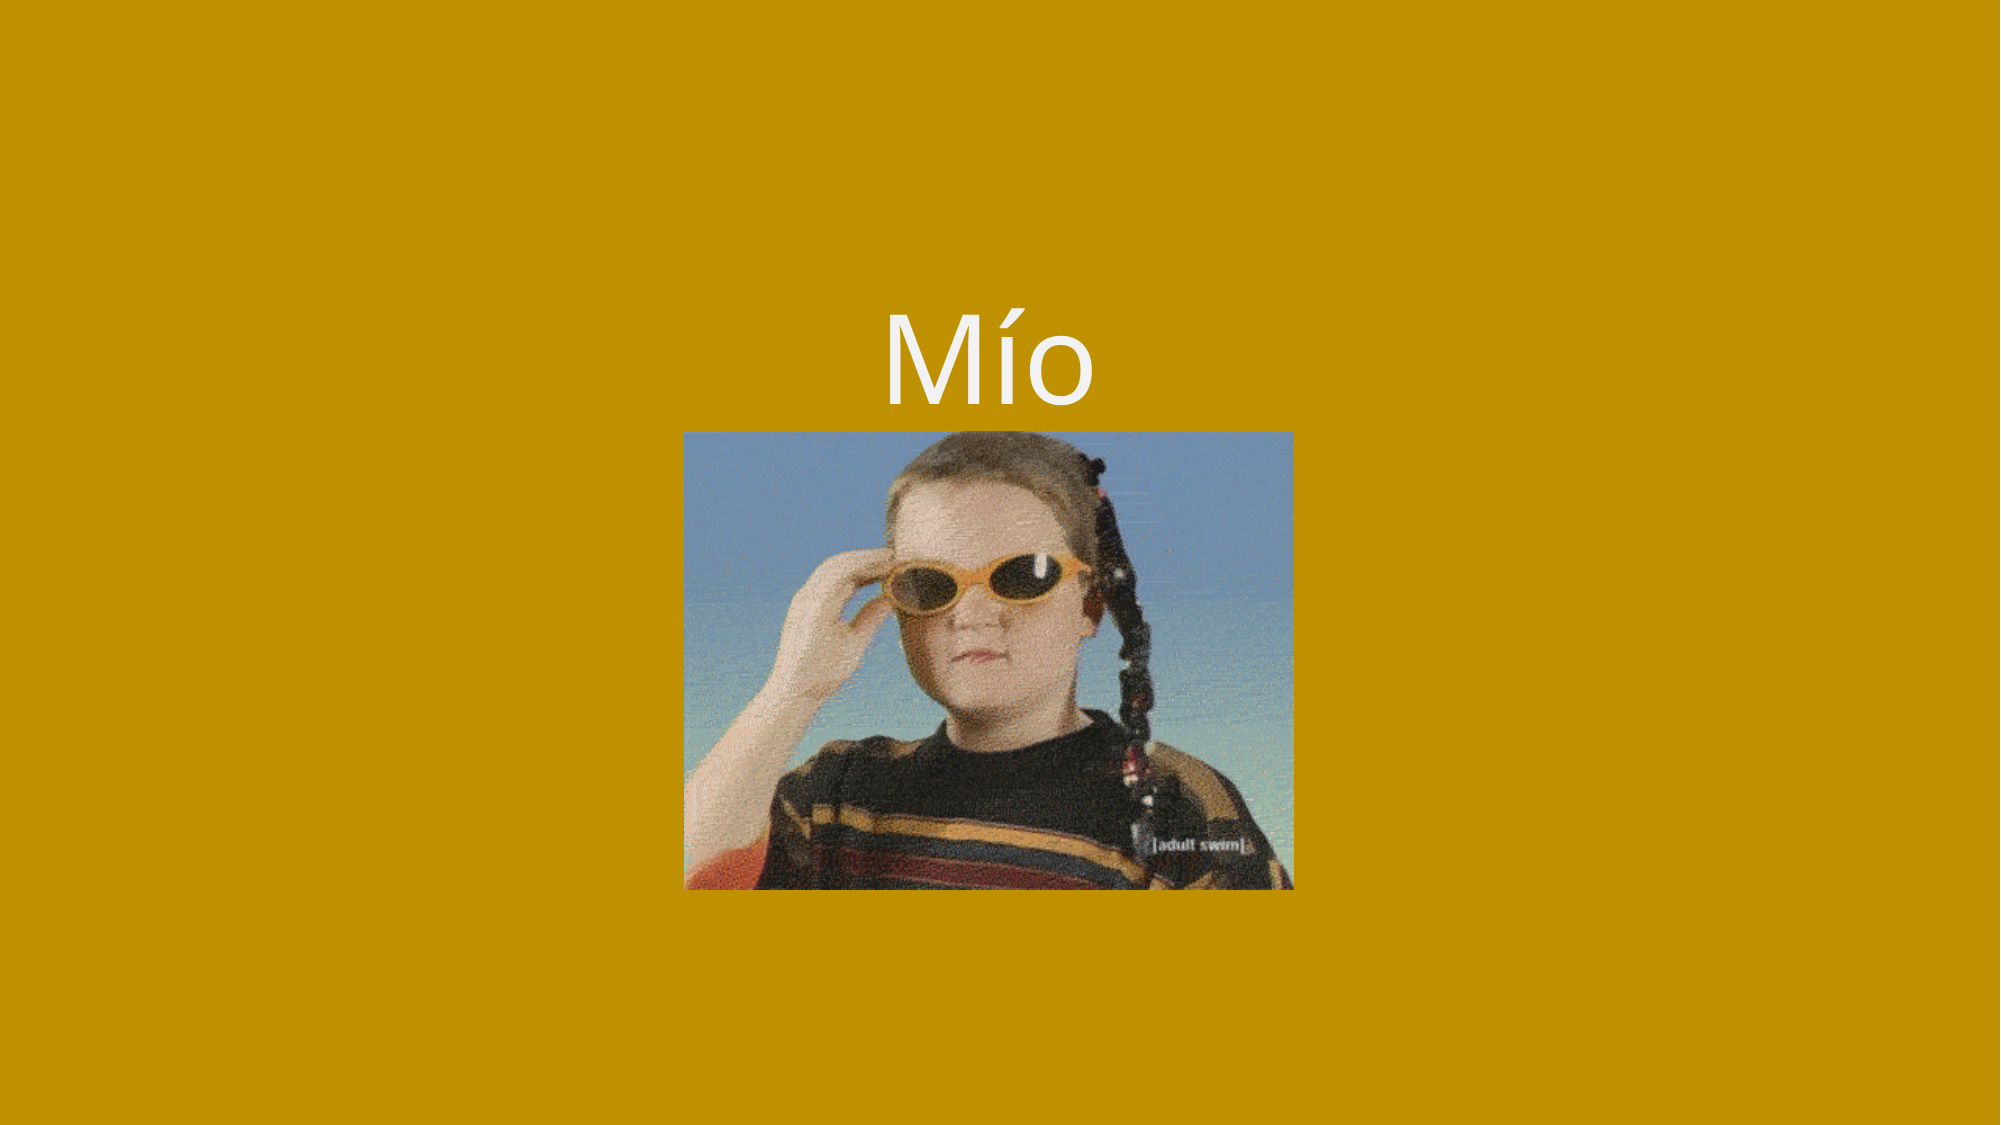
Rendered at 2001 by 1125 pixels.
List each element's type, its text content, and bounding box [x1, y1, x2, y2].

title Mío [613, 255, 1365, 473]
picture [684, 431, 1294, 890]
